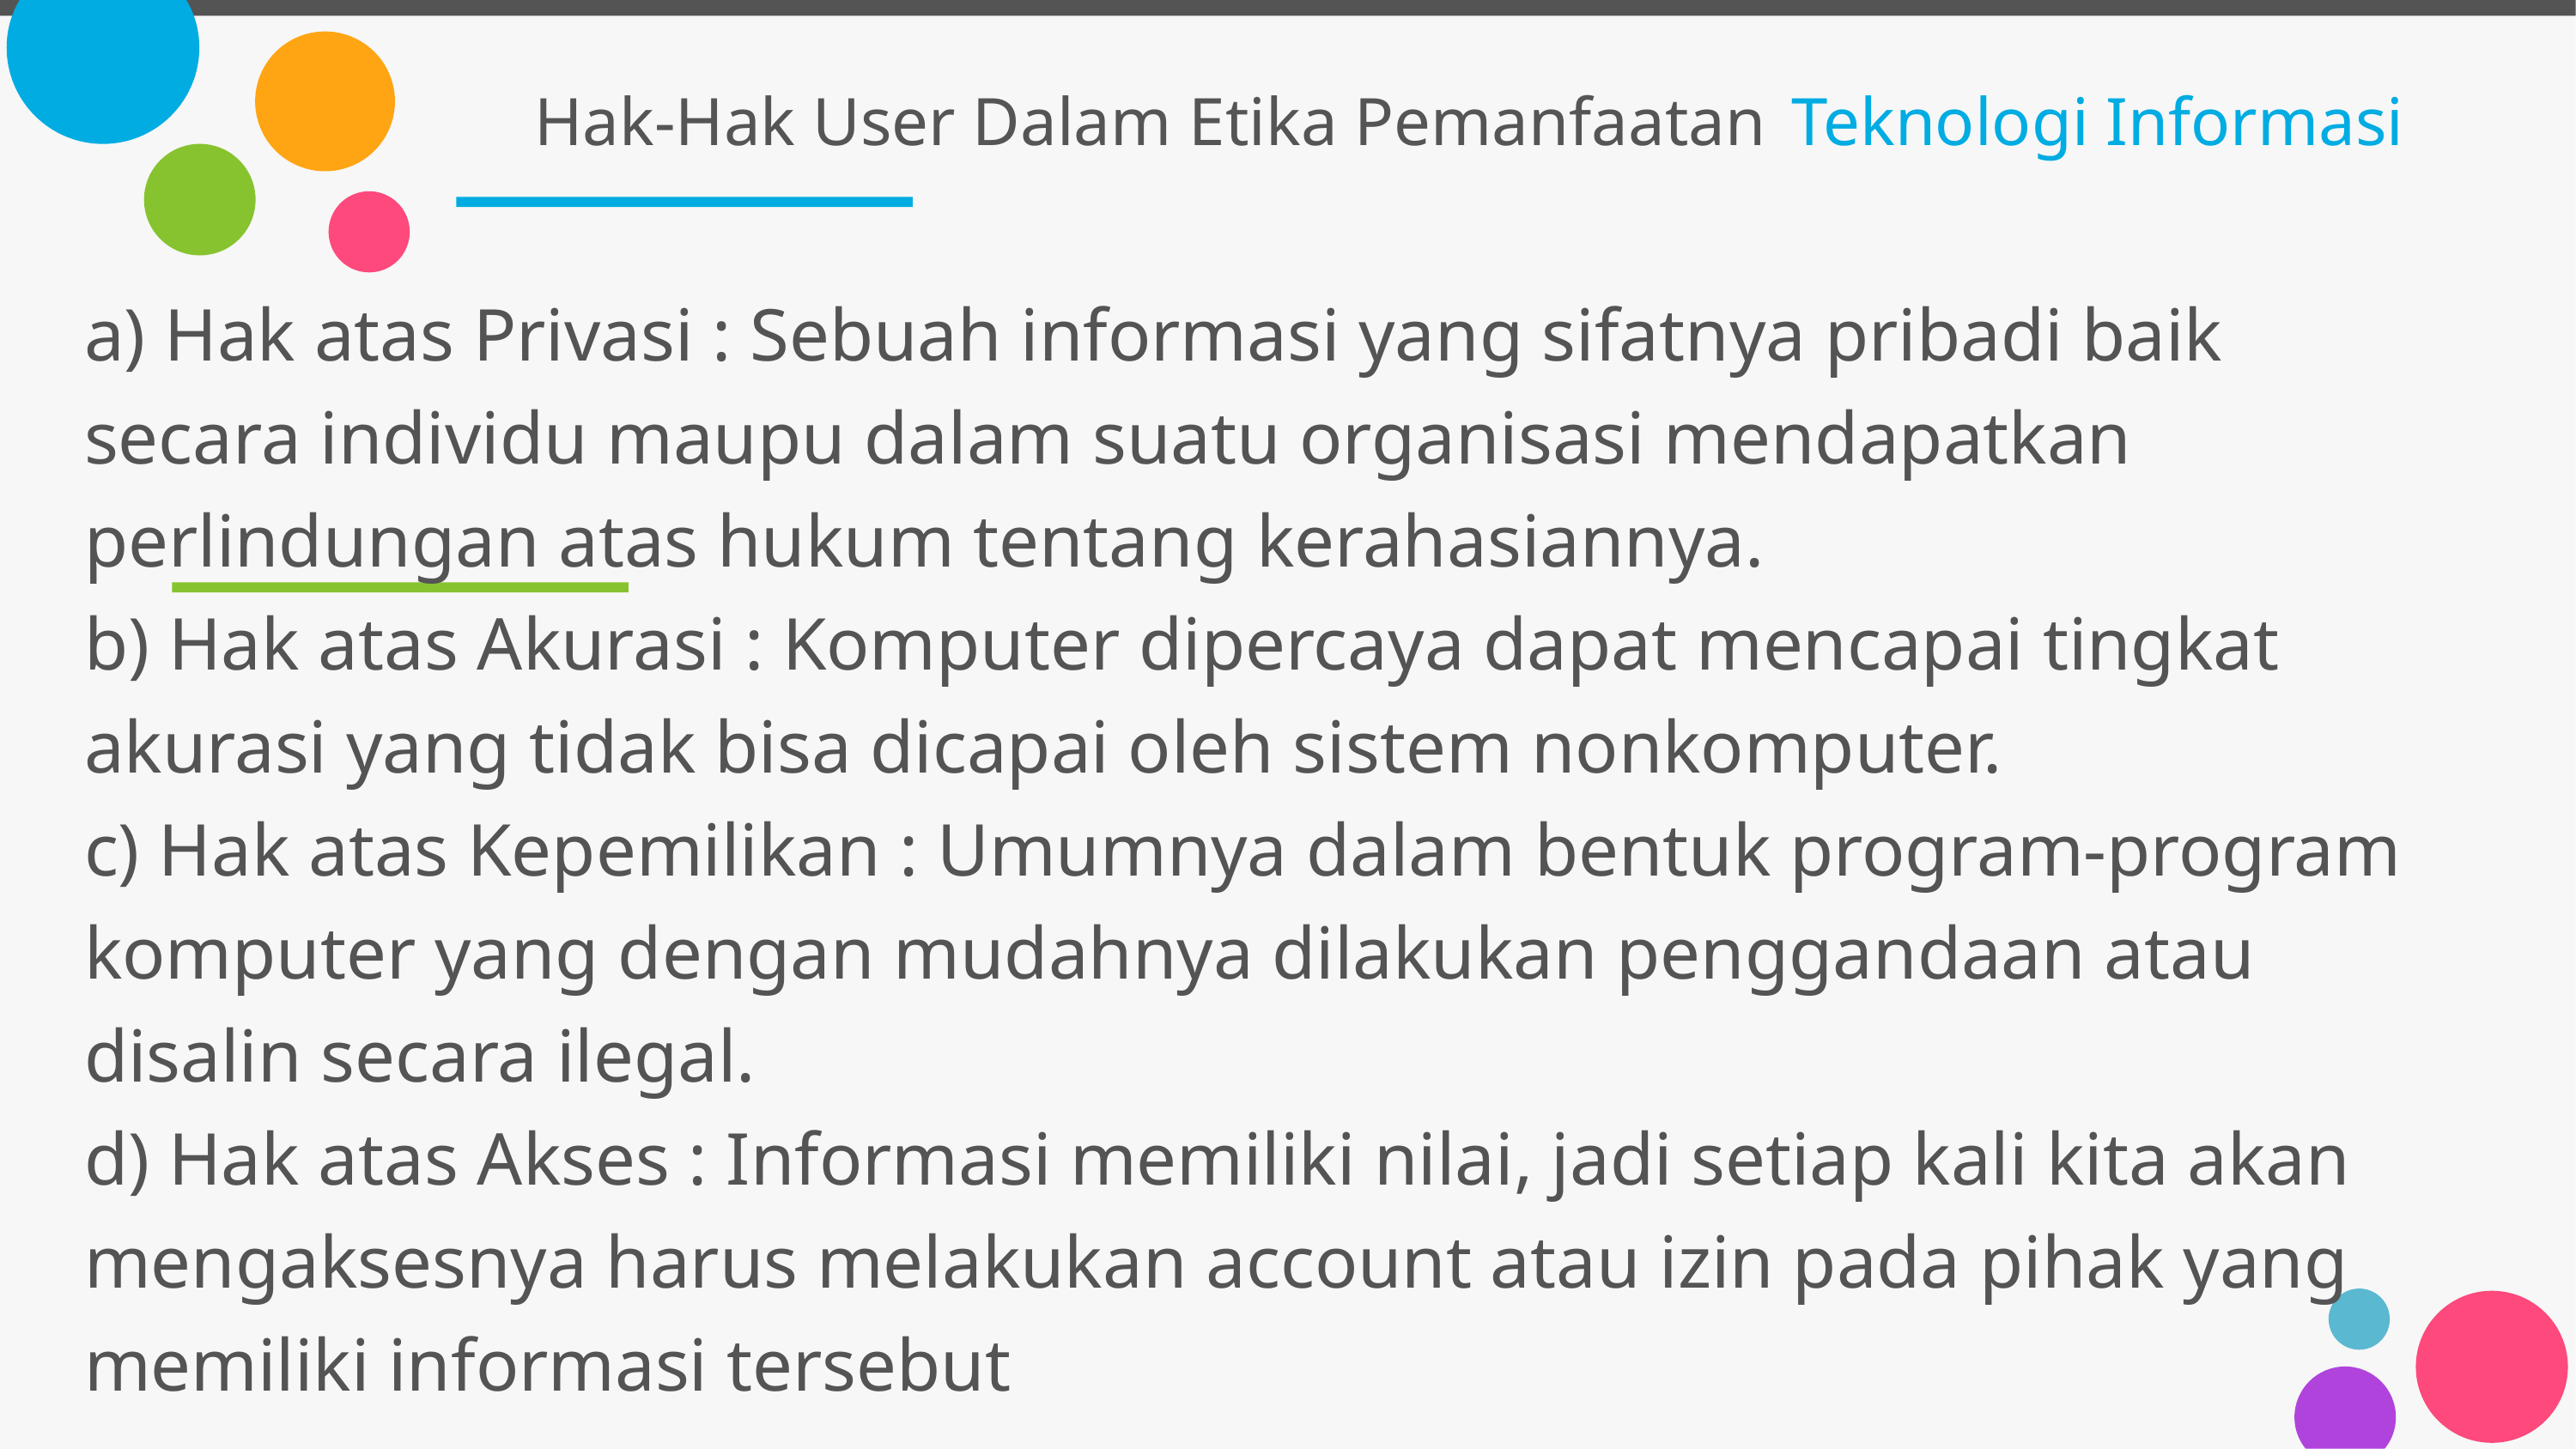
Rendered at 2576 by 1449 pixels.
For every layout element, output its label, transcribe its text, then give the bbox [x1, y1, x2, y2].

list a) Hak atas Privasi : Sebuah informasi yang sifatnya pribadi baik secara individu maupu dalam suatu organisasi mendapatkan perlindungan atas hukum tentang kerahasiannya. b) Hak atas Akurasi : Komputer dipercaya dapat mencapai tingkat akurasi yang tidak bisa dicapai oleh sistem nonkomputer. c) Hak atas Kepemilikan : Umumnya dalam bentuk program-program komputer yang dengan mudahnya dilakukan penggandaan atau disalin secara ilegal. d) Hak atas Akses : Informasi memiliki nilai, jadi setiap kali kita akan mengaksesnya harus melakukan account atau izin pada pihak yang memiliki informasi tersebut [61, 260, 2454, 734]
title Hak-Hak User Dalam Etika Pemanfaatan Teknologi Informasi [433, 34, 2454, 204]
